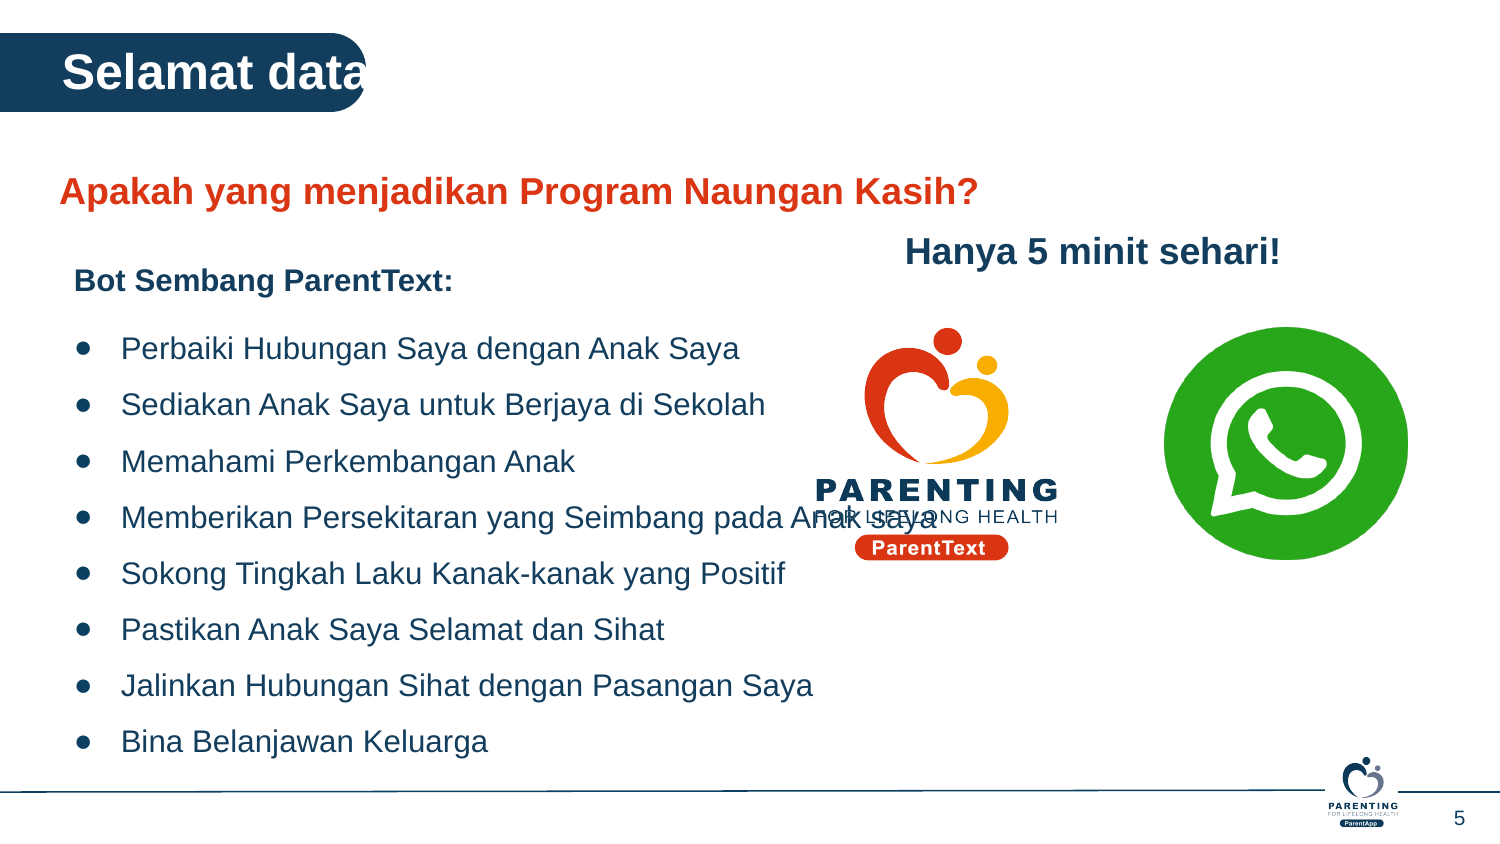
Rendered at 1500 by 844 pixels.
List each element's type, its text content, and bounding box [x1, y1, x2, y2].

text_box Selamat datang [46, 32, 1500, 108]
text_box Bot Sembang ParentText: Perbaiki Hubungan Saya dengan Anak Saya Sediakan Anak Saya untuk Berjaya di Sekolah Memahami Perkembangan Anak Memberikan Persekitaran yang Seimbang pada Anak saya Sokong Tingkah Laku Kanak-kanak yang Positif Pastikan Anak Saya Selamat dan Sihat Jalinkan Hubungan Sihat dengan Pasangan Saya Bina Belanjawan Keluarga [58, 233, 1016, 767]
picture [814, 324, 1059, 563]
text_box Apakah yang menjadikan Program Naungan Kasih? [44, 159, 1390, 220]
picture [1328, 756, 1398, 828]
text_box [0, 33, 347, 112]
picture [1164, 327, 1409, 560]
text_box Hanya 5 minit sehari! [889, 220, 1356, 280]
